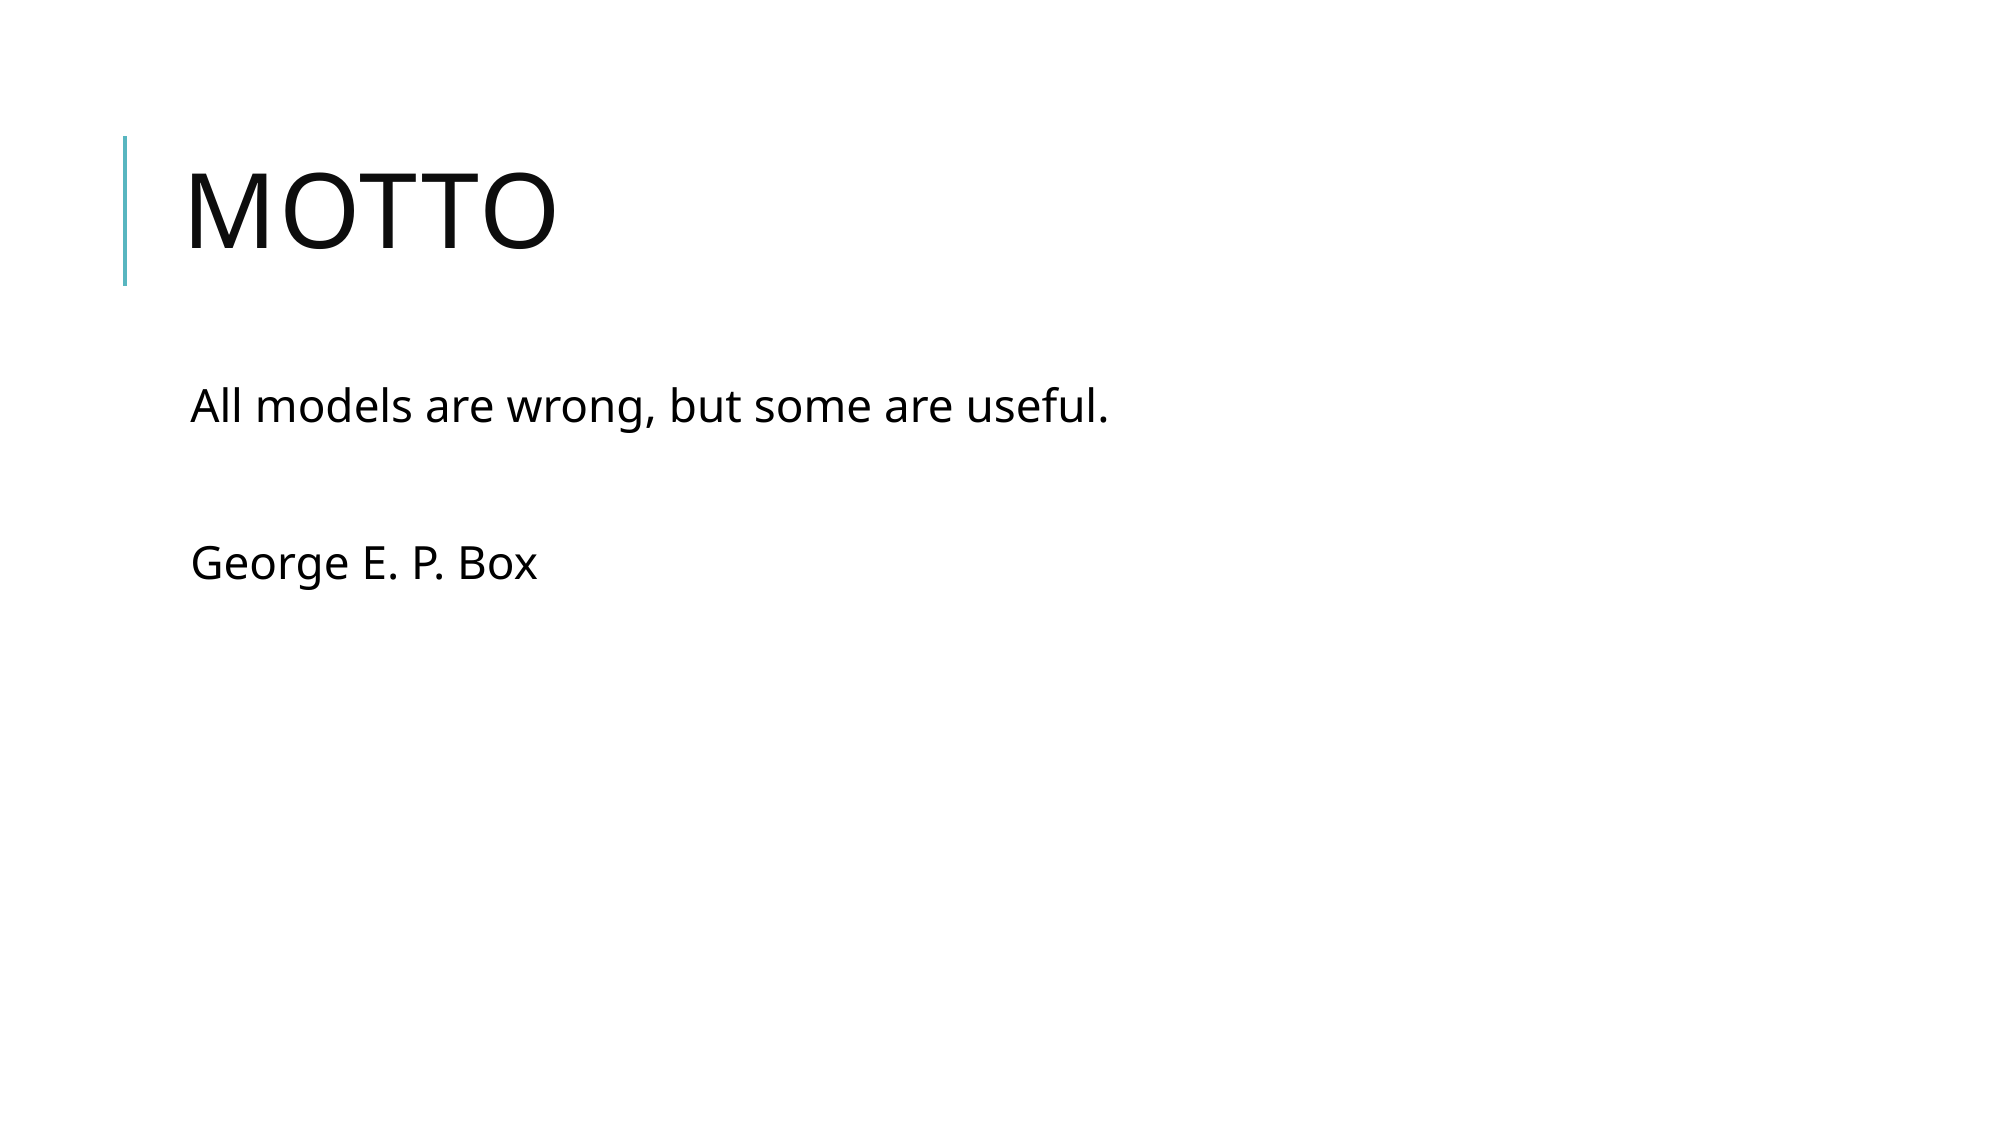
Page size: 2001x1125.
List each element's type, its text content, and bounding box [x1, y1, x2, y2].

list All models are wrong, but some are useful. George E. P. Box [168, 375, 1763, 1035]
title MOTTO [168, 96, 1763, 342]
